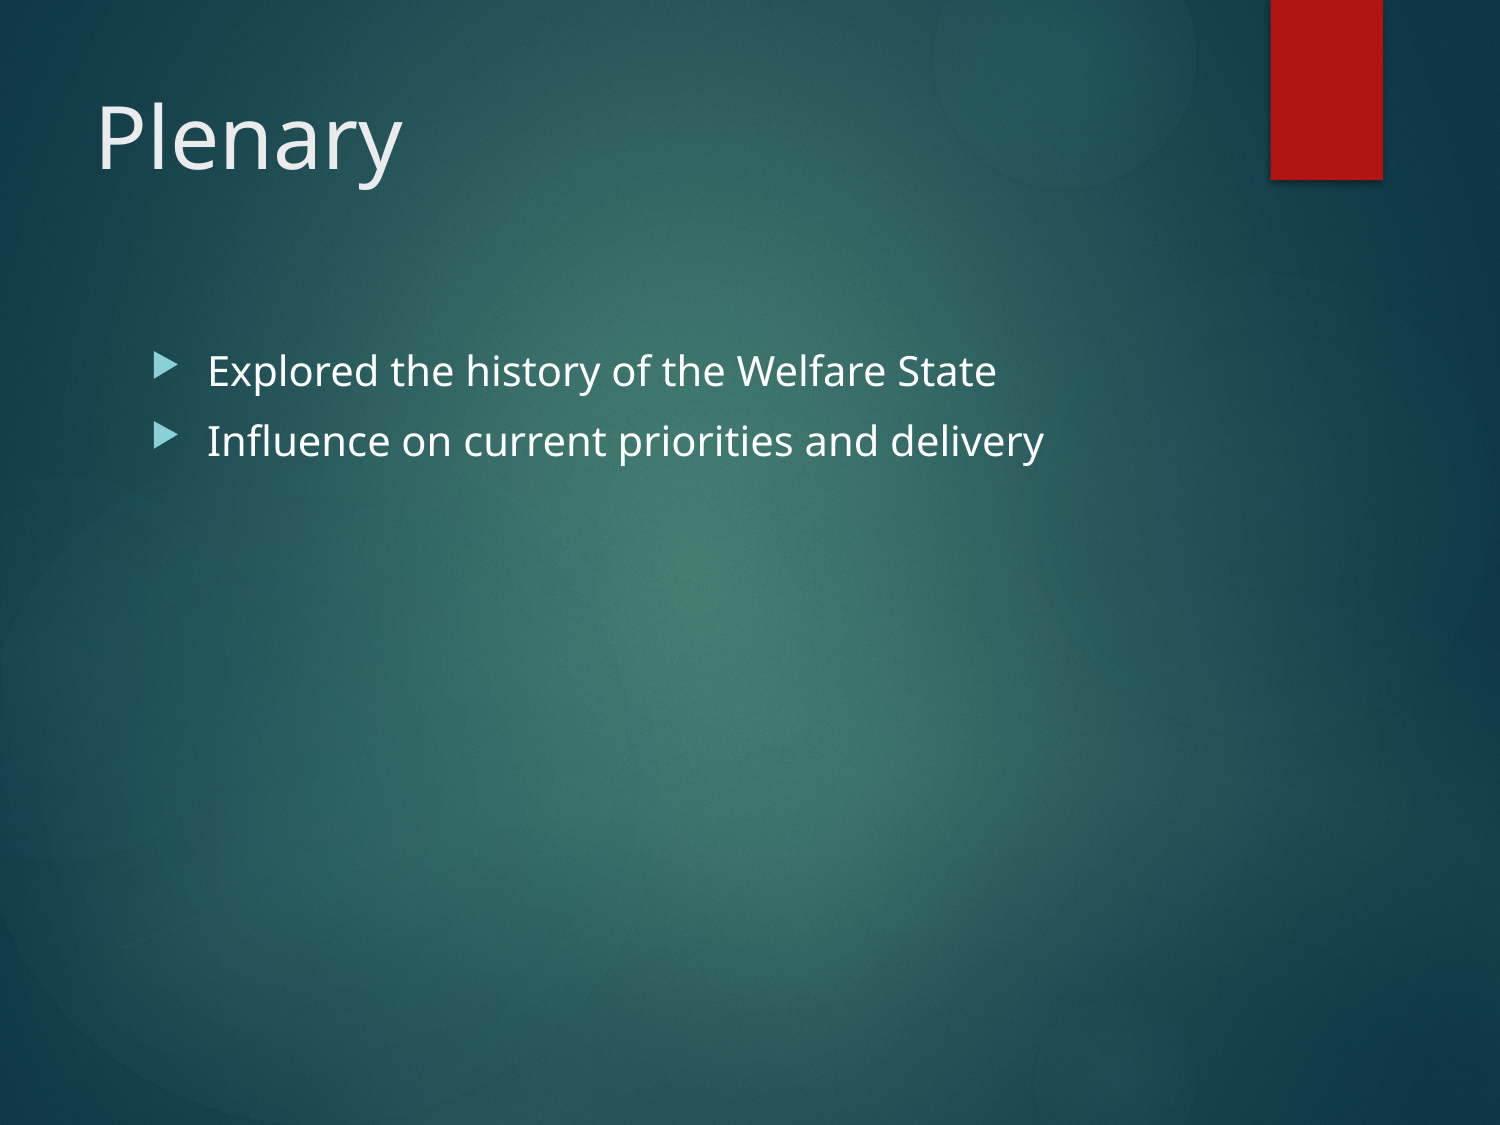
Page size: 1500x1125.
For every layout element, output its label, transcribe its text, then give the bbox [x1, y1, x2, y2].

title Plenary [79, 74, 1237, 304]
list Explored the history of the Welfare State Influence on current priorities and delivery [135, 336, 1237, 1025]
